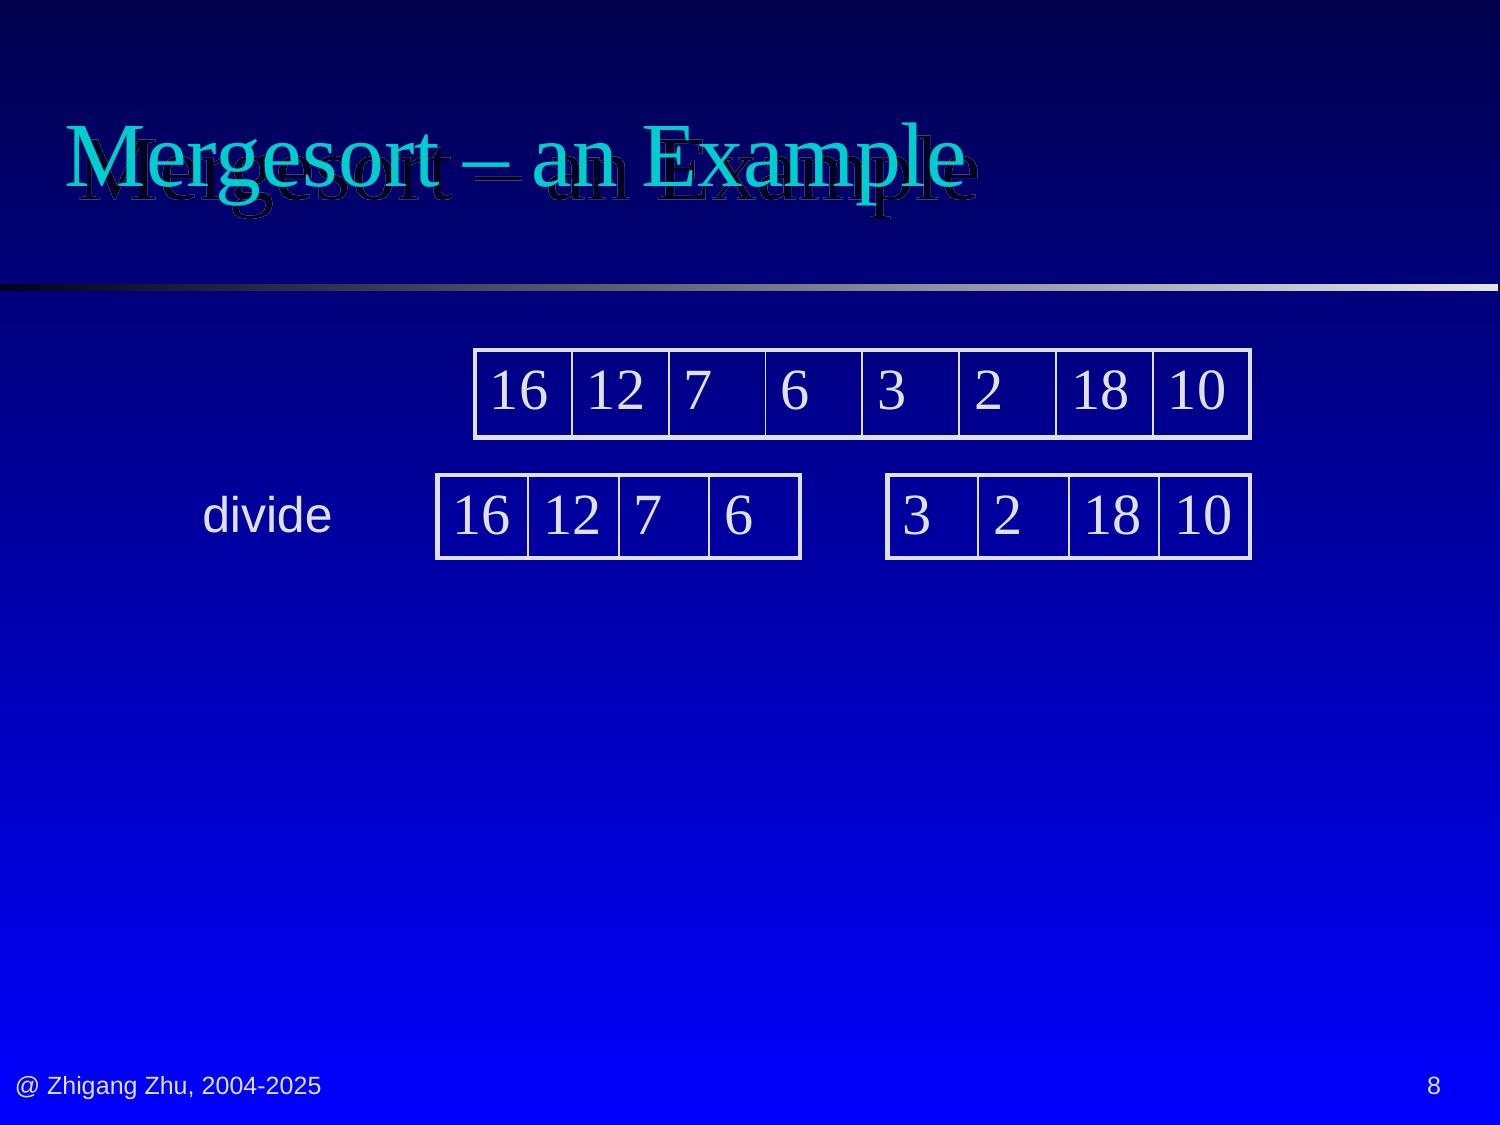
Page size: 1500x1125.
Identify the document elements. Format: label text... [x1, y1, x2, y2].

table_header 3 [890, 477, 977, 556]
table_header 16 [440, 477, 527, 556]
table_header 12 [529, 477, 618, 556]
table_header 18 [1057, 352, 1152, 435]
table_header 2 [960, 352, 1055, 435]
table_header 2 [979, 477, 1068, 556]
table_header 6 [710, 477, 798, 556]
table_header 6 [766, 352, 861, 435]
text_box divide [187, 474, 363, 550]
title Mergesort – an Example [49, 55, 1326, 245]
table_header 7 [620, 477, 708, 556]
table_header 3 [863, 352, 958, 435]
table_header 10 [1160, 477, 1248, 556]
table_header 12 [573, 352, 668, 435]
table_header 7 [670, 352, 765, 435]
table_header 10 [1154, 352, 1248, 435]
table_header 16 [477, 352, 571, 435]
table_header 18 [1070, 477, 1158, 556]
